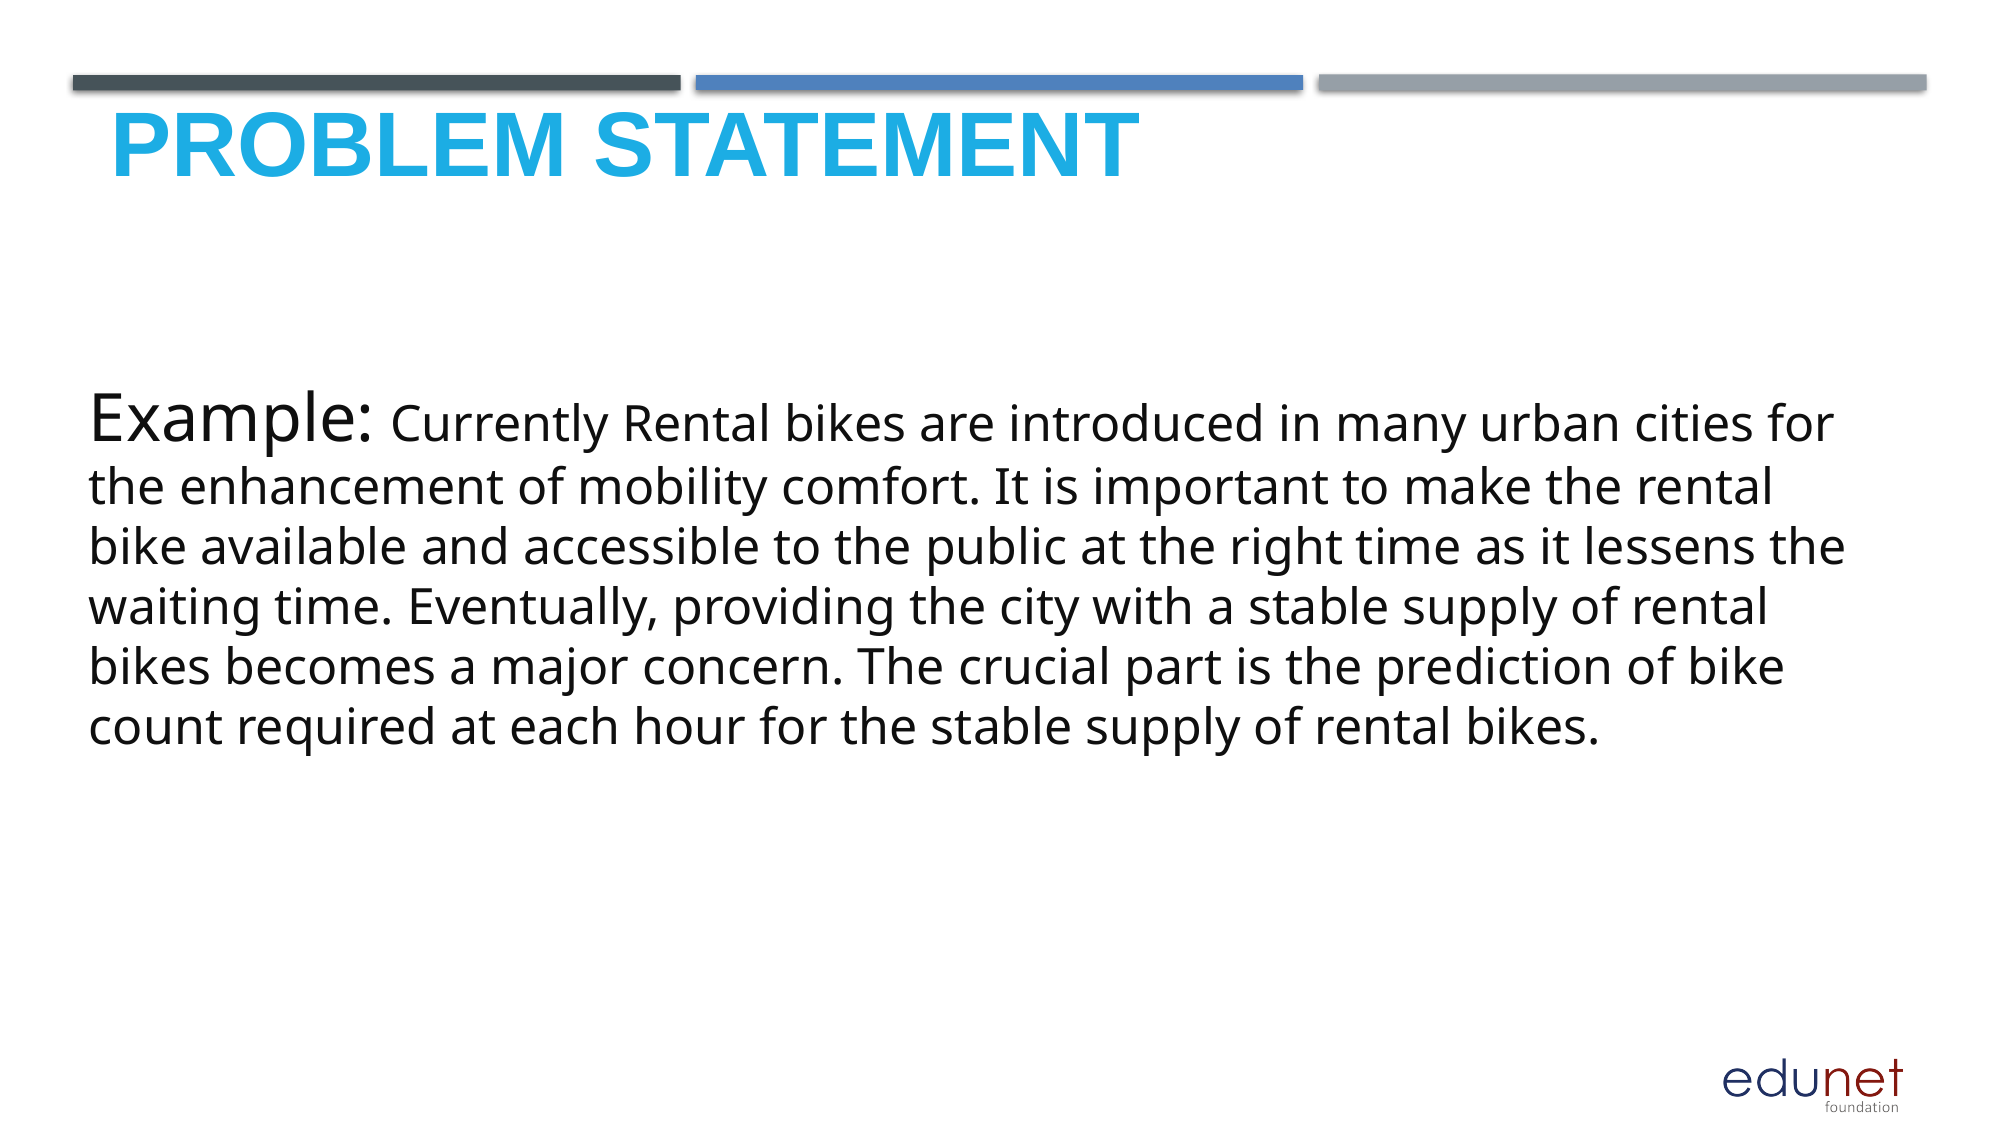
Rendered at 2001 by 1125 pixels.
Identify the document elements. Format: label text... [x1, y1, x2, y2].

text_box Problem Statement [95, 115, 1905, 202]
picture [1719, 1056, 1905, 1116]
text_box Example: Currently Rental bikes are introduced in many urban cities for the enhancement of mobility comfort. It is important to make the rental bike available and accessible to the public at the right time as it lessens the waiting time. Eventually, providing the city with a stable supply of rental bikes becomes a major concern. The crucial part is the prediction of bike count required at each hour for the stable supply of rental bikes. [74, 202, 1884, 970]
